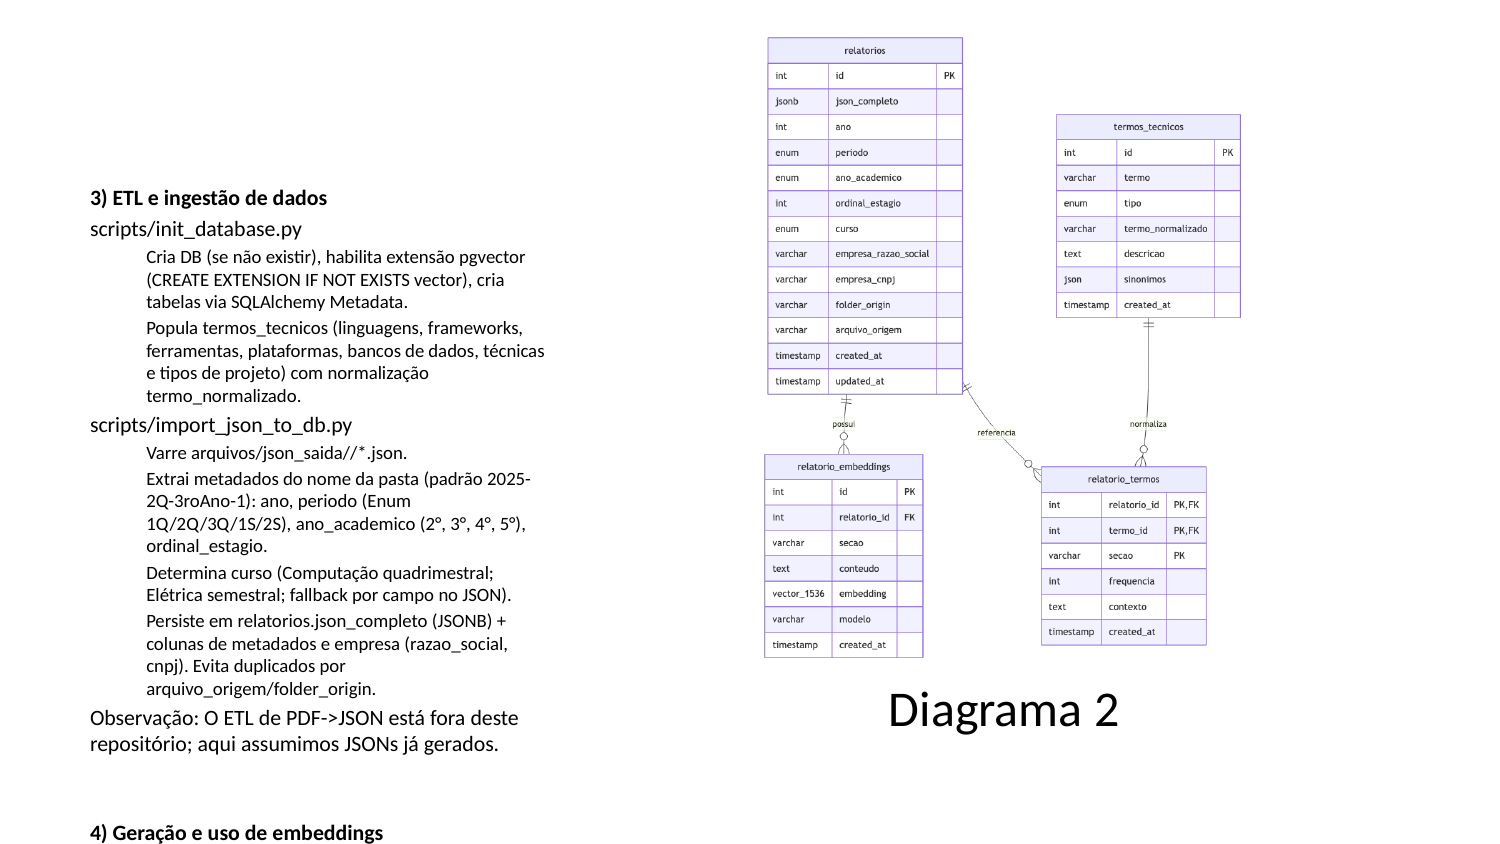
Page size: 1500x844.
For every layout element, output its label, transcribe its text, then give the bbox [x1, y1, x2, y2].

picture [760, 32, 1251, 669]
list Diagrama 2 [585, 668, 1423, 753]
list 3) ETL e ingestão de dados scripts/init_database.py Cria DB (se não existir), habilita extensão pgvector (CREATE EXTENSION IF NOT EXISTS vector), cria tabelas via SQLAlchemy Metadata. Popula termos_tecnicos (linguagens, frameworks, ferramentas, plataformas, bancos de dados, técnicas e tipos de projeto) com normalização termo_normalizado. scripts/import_json_to_db.py Varre arquivos/json_saida//*.json. Extrai metadados do nome da pasta (padrão 2025-2Q-3roAno-1): ano, periodo (Enum 1Q/2Q/3Q/1S/2S), ano_academico (2°, 3°, 4°, 5°), ordinal_estagio. Determina curso (Computação quadrimestral; Elétrica semestral; fallback por campo no JSON). Persiste em relatorios.json_completo (JSONB) + colunas de metadados e empresa (razao_social, cnpj). Evita duplicados por arquivo_origem/folder_origin. Observação: O ETL de PDF->JSON está fora deste repositório; aqui assumimos JSONs já gerados. 4) Geração e uso de embeddings scripts/generate_embeddings.py Concatena conteúdo por seção: sobre_empresa (texto livre) atividades_realizadas (descrição, tarefas, papel, aprendizados, comentários) conclusao Gera embeddings usando Google GenAI (gemini-embedding-001) com dimensionalidade 1536 e grava em relatorio_embeddings: (relatorio_id, secao, conteudo truncado, embedding Vector(1536), modelo). backend/app/services/vector_search.py Busca semântica via SQL raw com operador <-> (menor distância = mais similar); converte distância em similaridade 1/(1+distância) quando necessário. Suporta filtros (ano, curso, período, empresa) e também busca por termos técnicos via tabelas normalizadas (relatorio_termos/termos_tecnicos). 5) Persistência e esquema (PostgreSQL + pgvector) Principais tabelas (SQLAlchemy, backend/app/models/models.py): relatorios json_completo (JSONB), ano, periodo (Enum), ano_academico (Enum), ordinal_estagio, curso (Enum), empresa_razao_social, empresa_cnpj, folder_origin, arquivo_origem, timestamps. Relacionamentos: embeddings, termos. relatorio_embeddings relatorio_id (FK), secao, conteudo (Text), embedding Vector(1536), modelo, created_at. termos_tecnicos e relatorio_termos normalização de termos e relacionamento N:N com relatórios (inclui secao e frequencia/contexto). chat_sessions e chat_messages suporte para histórico de conversas (opcional no fluxo atual). Diagrama lógico (simplificado): [75, 176, 569, 754]
